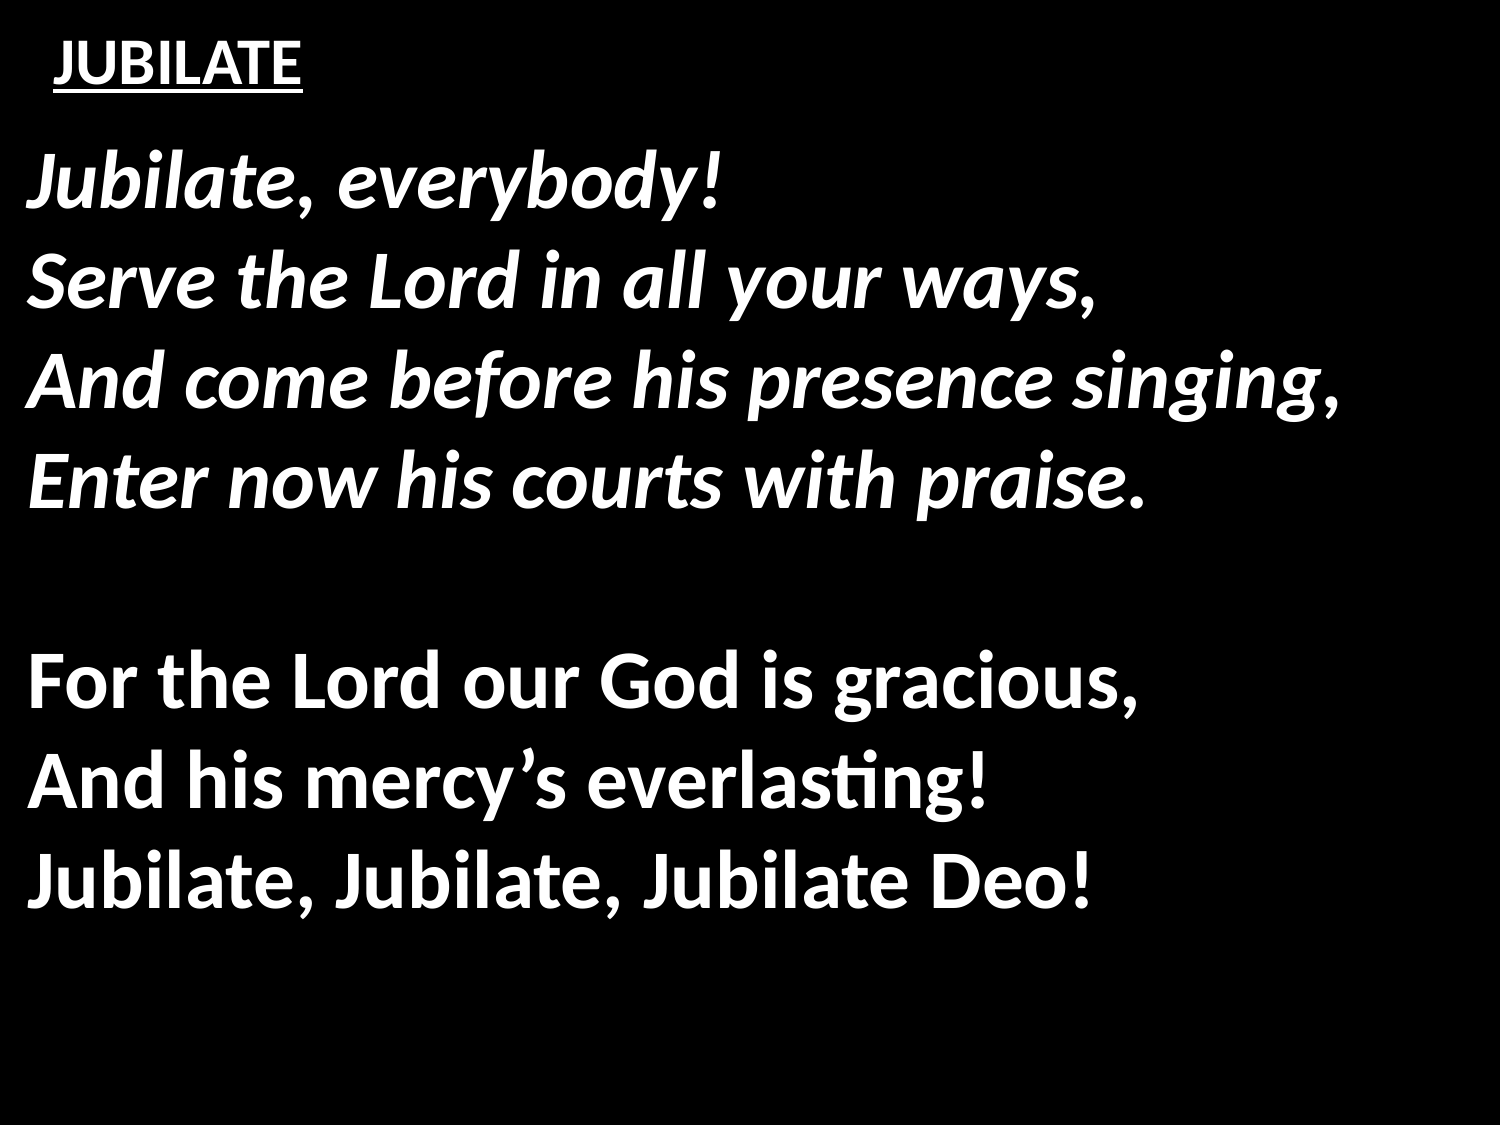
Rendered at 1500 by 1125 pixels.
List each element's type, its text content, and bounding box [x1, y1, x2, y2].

list Jubilate, everybody! Serve the Lord in all your ways, And come before his presence singing, Enter now his courts with praise. For the Lord our God is gracious, And his mercy’s everlasting! Jubilate, Jubilate, Jubilate Deo! [8, 125, 1489, 1116]
title JUBILATE [10, 0, 1490, 117]
